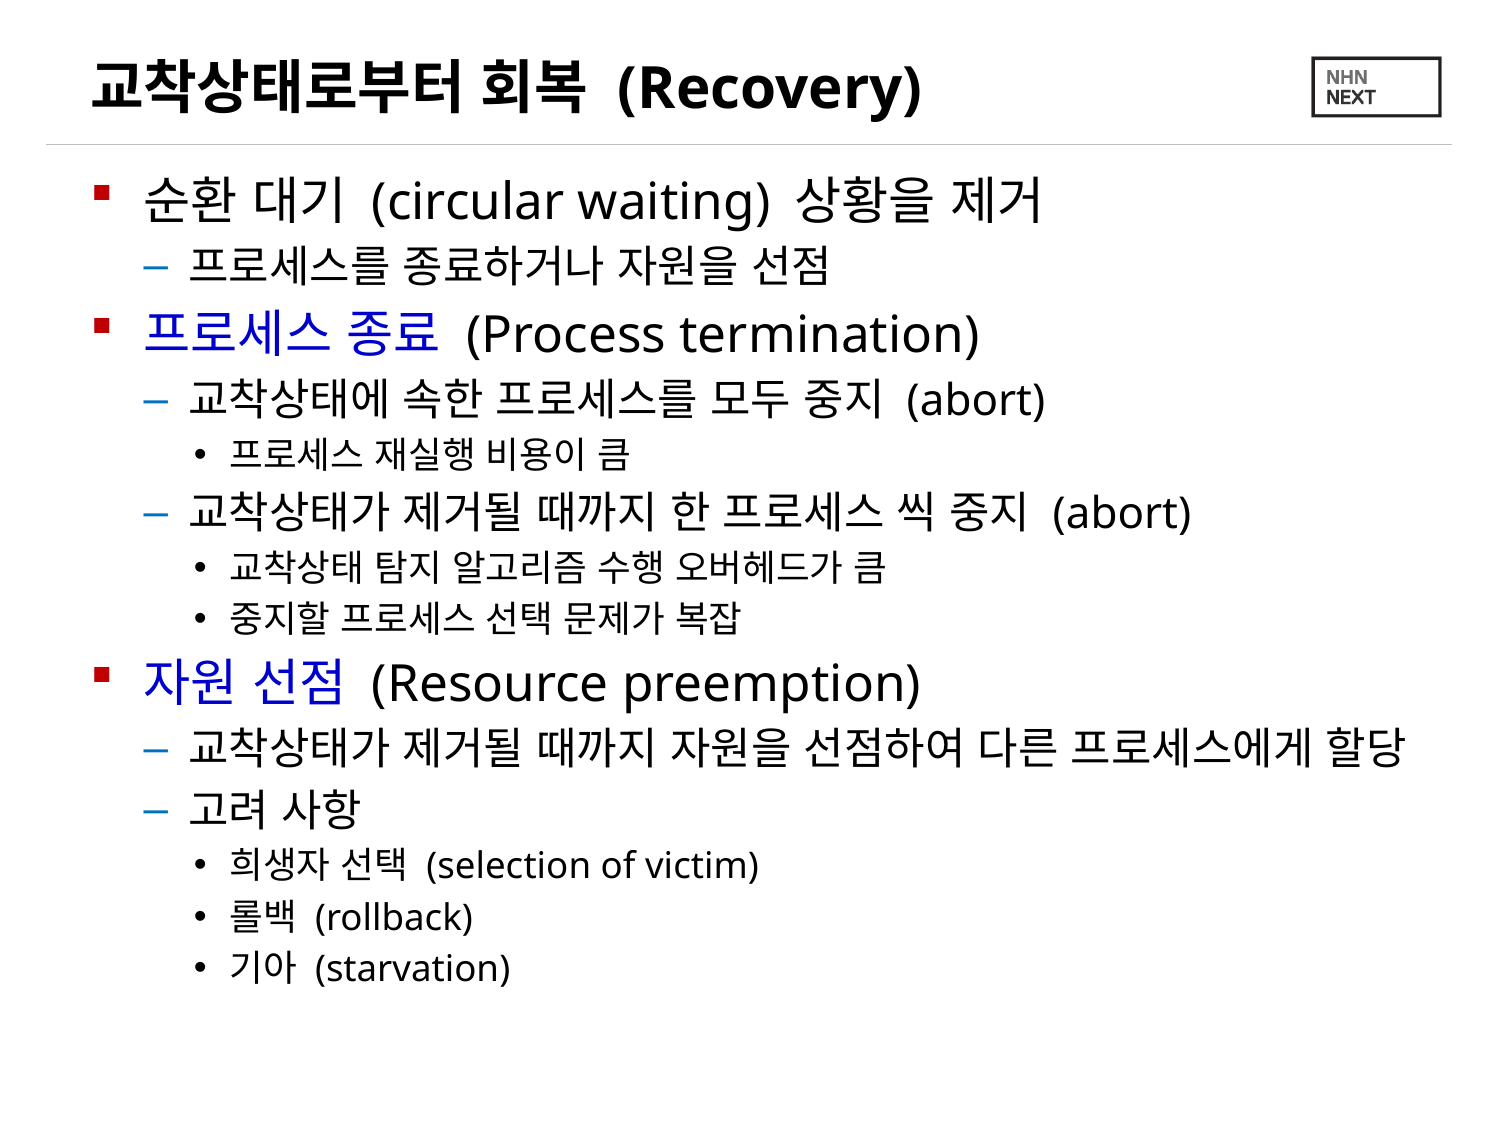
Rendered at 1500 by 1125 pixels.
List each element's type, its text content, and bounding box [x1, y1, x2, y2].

title 교착상태로부터 회복 (Recovery) [75, 45, 1425, 126]
list 순환 대기 (circular waiting) 상황을 제거 프로세스를 종료하거나 자원을 선점 프로세스 종료 (Process termination) 교착상태에 속한 프로세스를 모두 중지 (abort) 프로세스 재실행 비용이 큼 교착상태가 제거될 때까지 한 프로세스 씩 중지 (abort) 교착상태 탐지 알고리즘 수행 오버헤드가 큼 중지할 프로세스 선택 문제가 복잡 자원 선점 (Resource preemption) 교착상태가 제거될 때까지 자원을 선점하여 다른 프로세스에게 할당 고려 사항 희생자 선택 (selection of victim) 롤백 (rollback) 기아 (starvation) [75, 160, 1425, 1047]
picture [1425, 54, 1445, 119]
